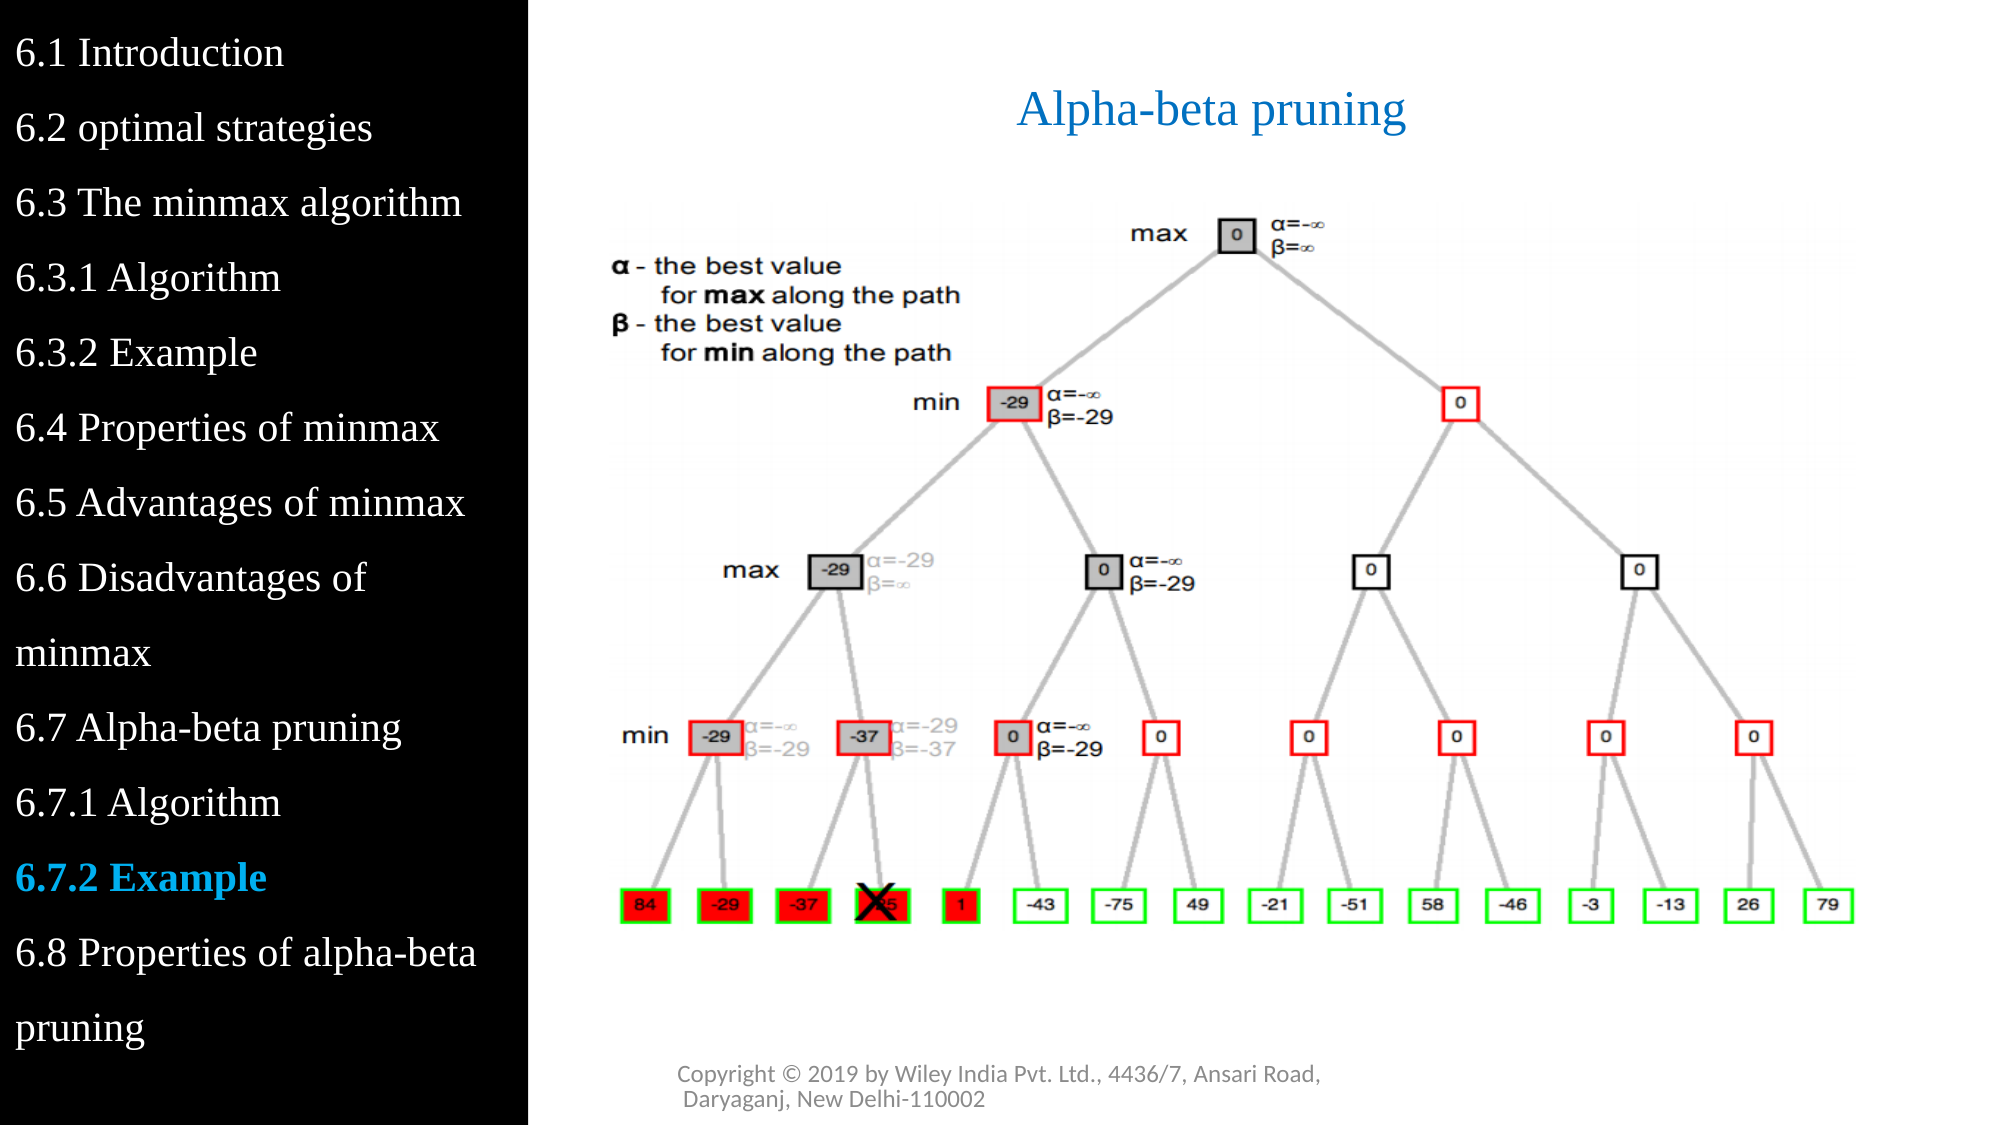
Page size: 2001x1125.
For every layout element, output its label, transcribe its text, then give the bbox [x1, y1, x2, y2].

picture [606, 186, 1863, 939]
title Alpha-beta pruning [560, 59, 1863, 159]
text_box 6.1 Introduction 6.2 optimal strategies 6.3 The minmax algorithm 6.3.1 Algorithm 6.3.2 Example 6.4 Properties of minmax 6.5 Advantages of minmax 6.6 Disadvantages of minmax 6.7 Alpha-beta pruning 6.7.1 Algorithm 6.7.2 Example 6.8 Properties of alpha-beta pruning [0, 0, 529, 1125]
footer Copyright © 2019 by Wiley India Pvt. Ltd., 4436/7, Ansari Road, Daryaganj, New Delhi-110002 [662, 1042, 1338, 1103]
